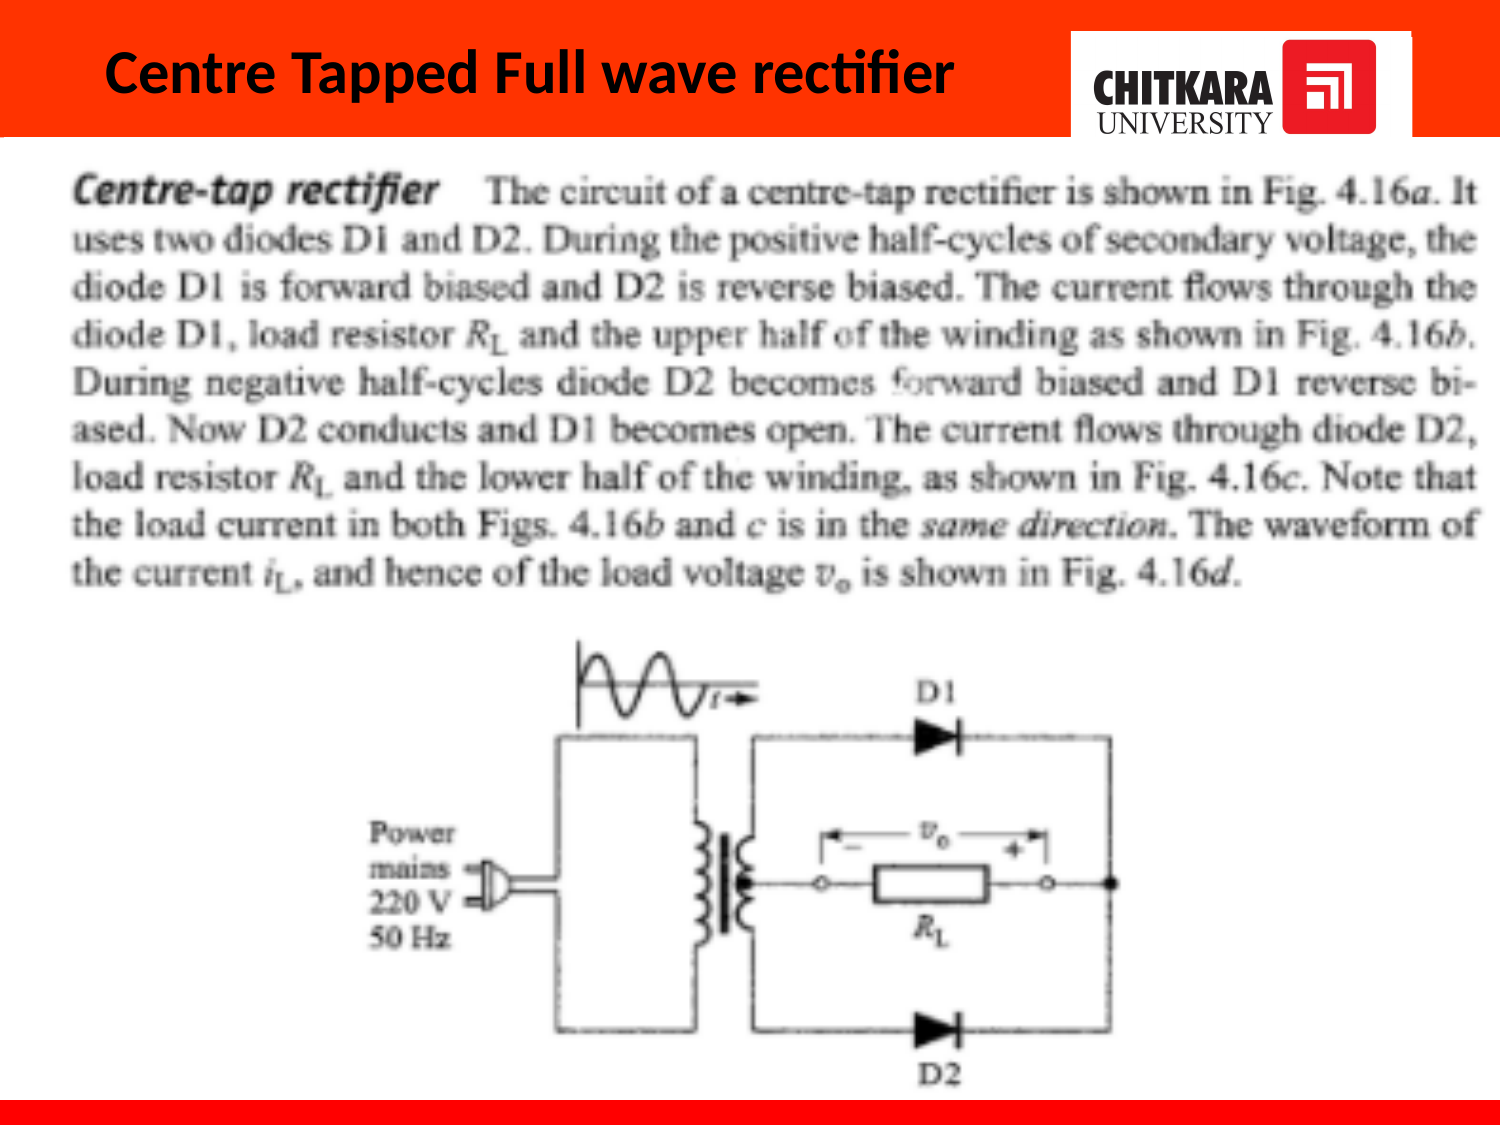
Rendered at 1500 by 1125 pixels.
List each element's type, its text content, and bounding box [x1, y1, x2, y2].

title Centre Tapped Full wave rectifier [0, 0, 1063, 138]
picture [4, 37, 1500, 1100]
